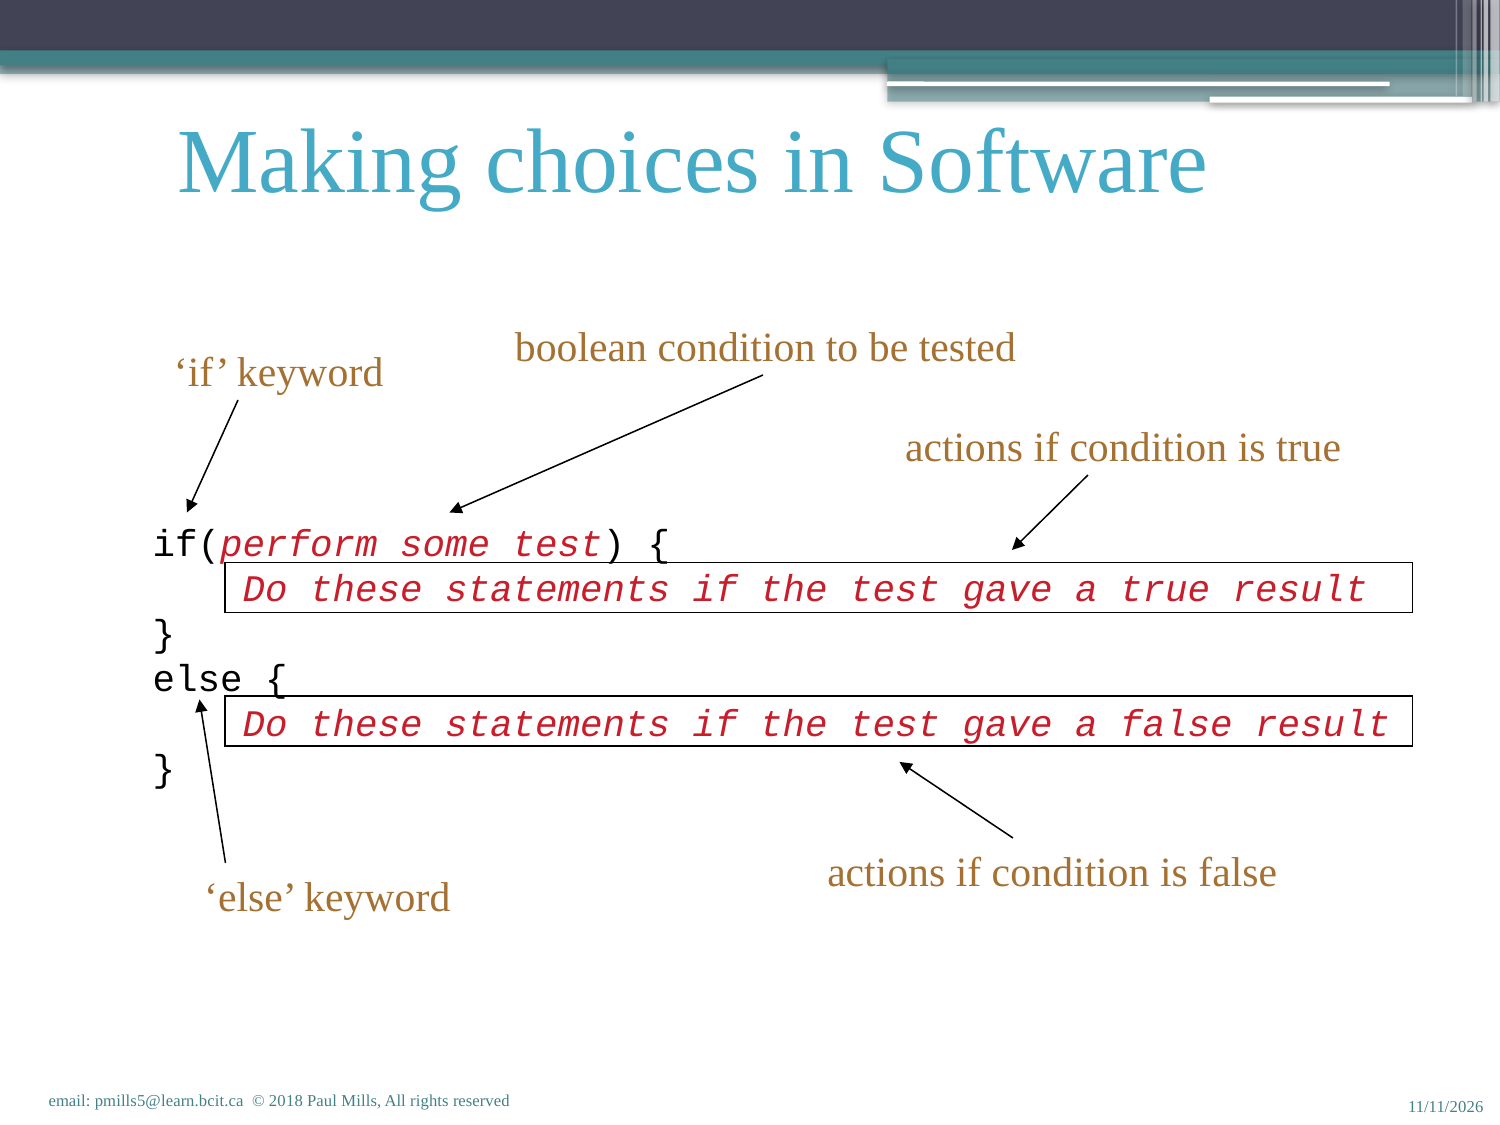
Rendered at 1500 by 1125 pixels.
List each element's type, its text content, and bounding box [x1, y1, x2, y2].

text_box [449, 374, 764, 514]
text_box Making choices in Software [162, 62, 1438, 250]
text_box if(perform some test) { Do these statements if the test gave a true result } else { Do these statements if the test gave a false result } [137, 511, 1406, 797]
text_box [186, 399, 239, 513]
text_box boolean condition to be tested [500, 312, 1125, 378]
text_box ‘if’ keyword [159, 337, 399, 403]
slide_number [1393, 1088, 1500, 1125]
text_box actions if condition is false [812, 837, 1363, 903]
text_box [899, 761, 1014, 839]
text_box [195, 699, 226, 863]
text_box actions if condition is true [890, 412, 1357, 478]
text_box [224, 696, 1413, 747]
footer email: pmills5@learn.bcit.ca © 2018 Paul Mills, All rights reserved [0, 1082, 526, 1125]
text_box [224, 562, 1413, 613]
text_box ‘else’ keyword [189, 862, 466, 928]
text_box [1011, 474, 1089, 550]
